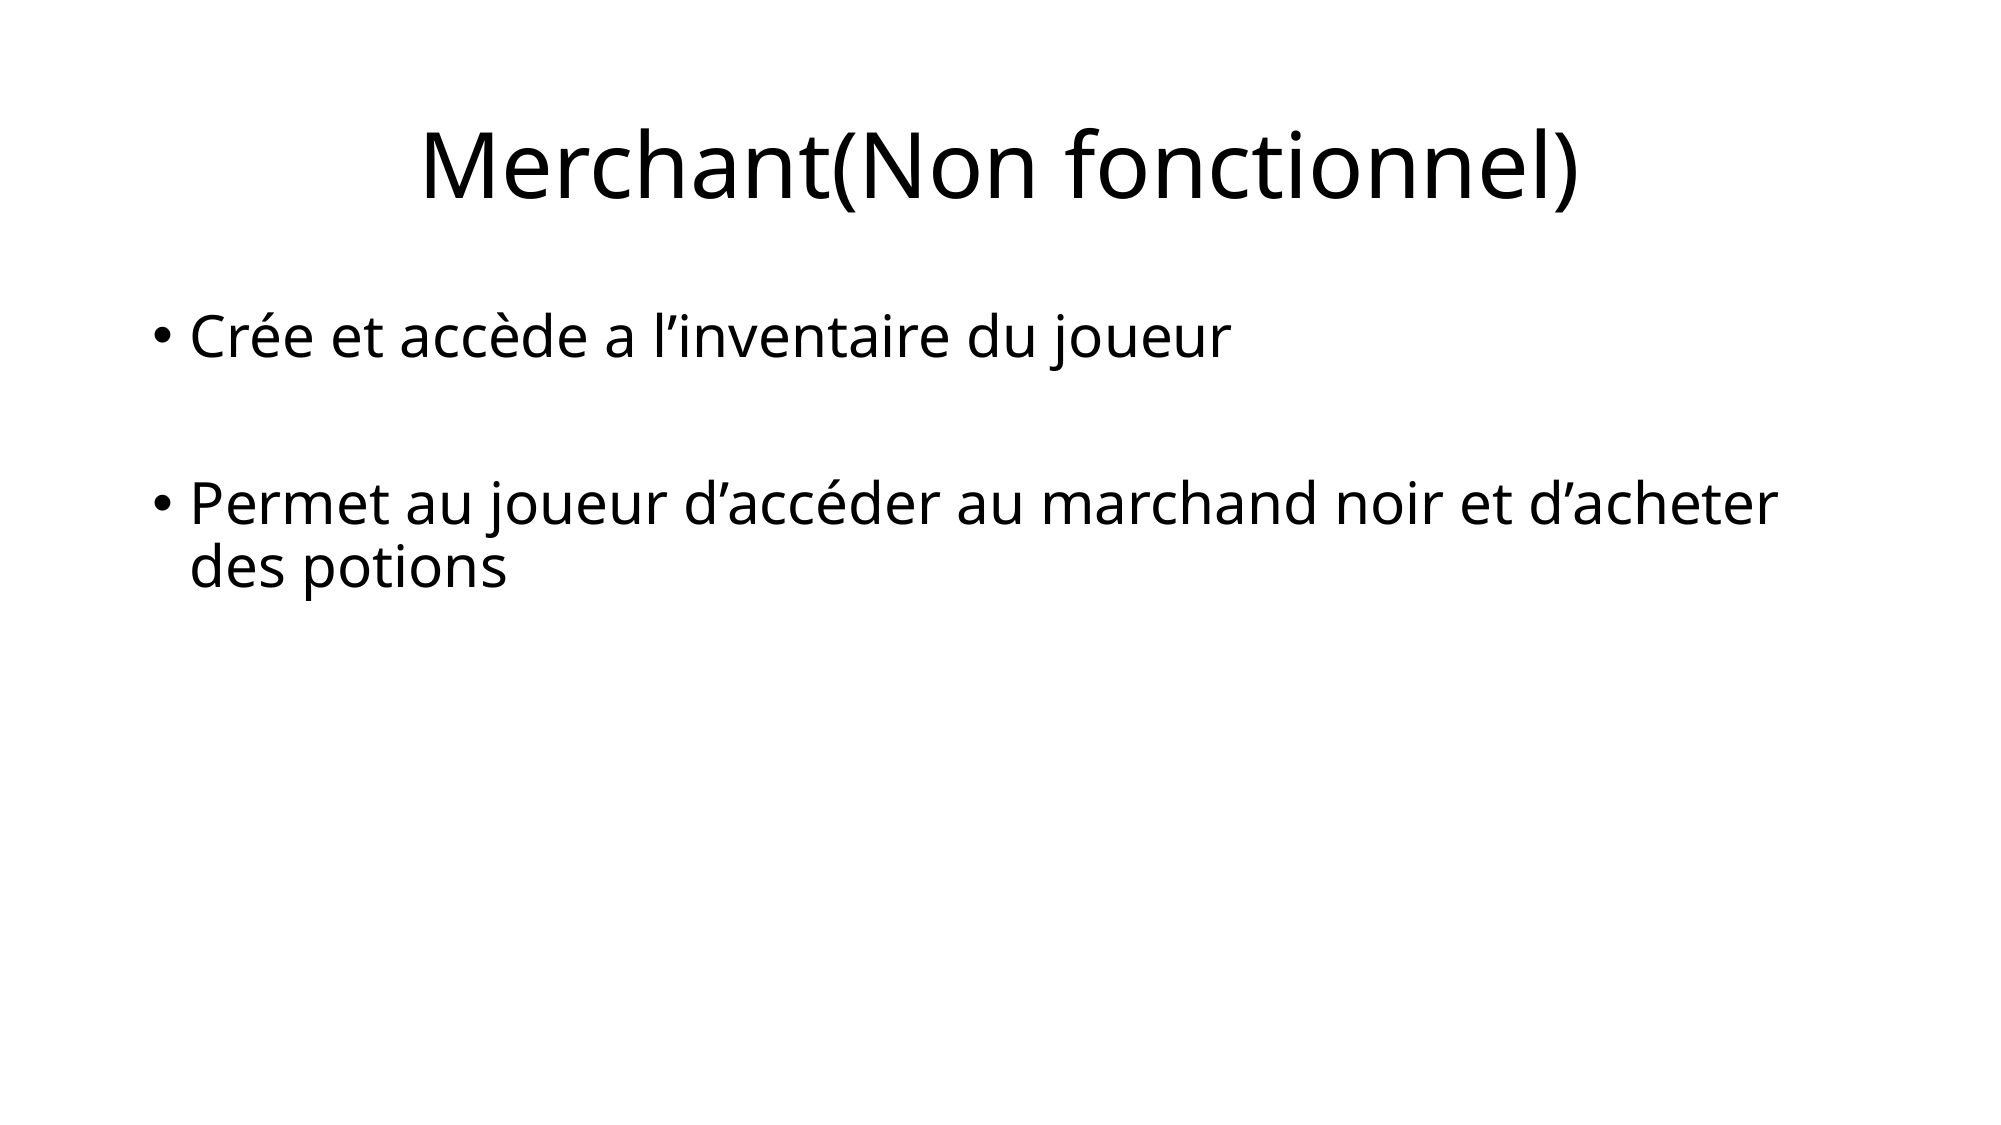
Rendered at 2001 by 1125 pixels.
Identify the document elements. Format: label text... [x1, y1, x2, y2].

list Crée et accède a l’inventaire du joueur Permet au joueur d’accéder au marchand noir et d’acheter des potions [137, 299, 1863, 1014]
title Merchant(Non fonctionnel) [137, 59, 1863, 278]
